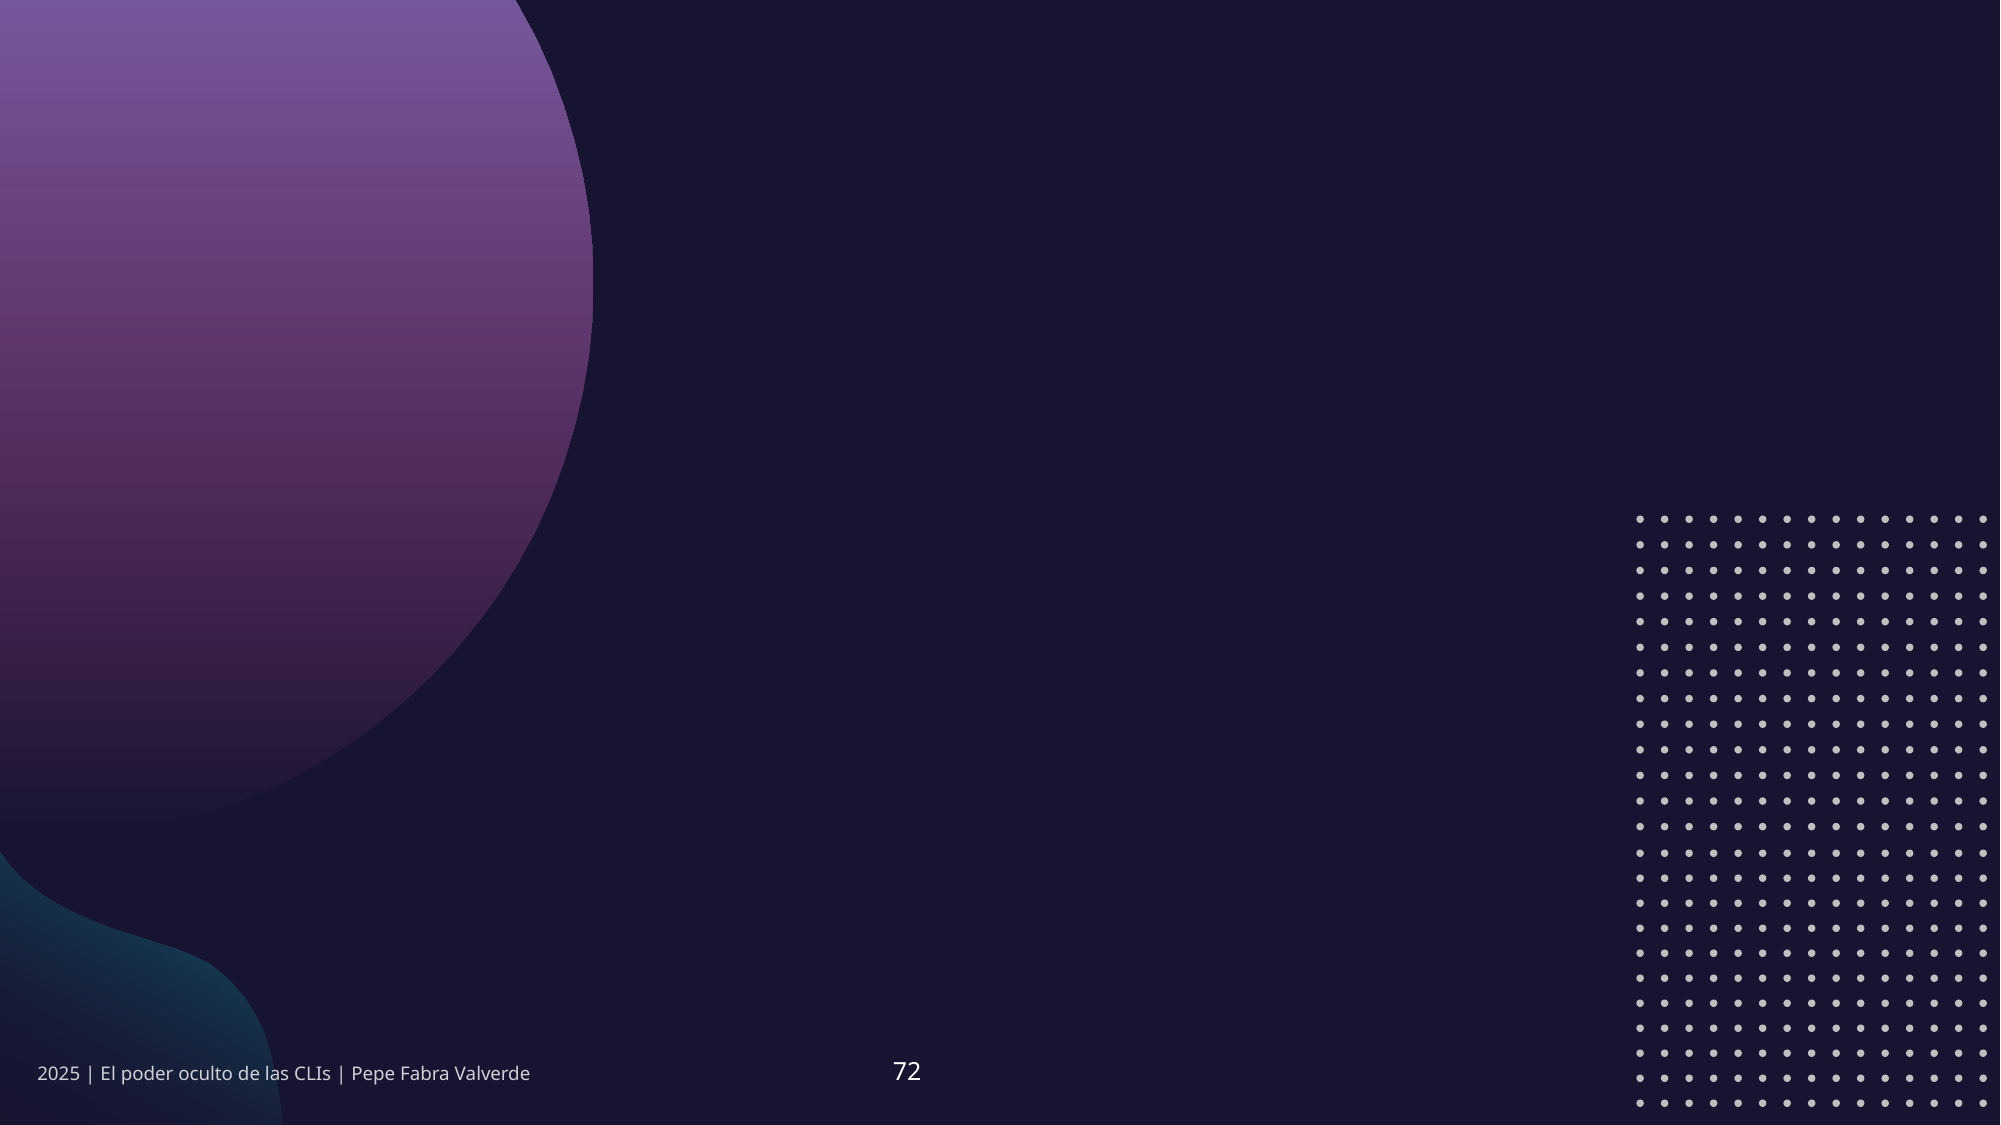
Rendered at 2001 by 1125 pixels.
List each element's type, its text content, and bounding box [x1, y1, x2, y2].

text_box 2025 | El poder oculto de las CLIs | Pepe Fabra Valverde [22, 1042, 688, 1103]
